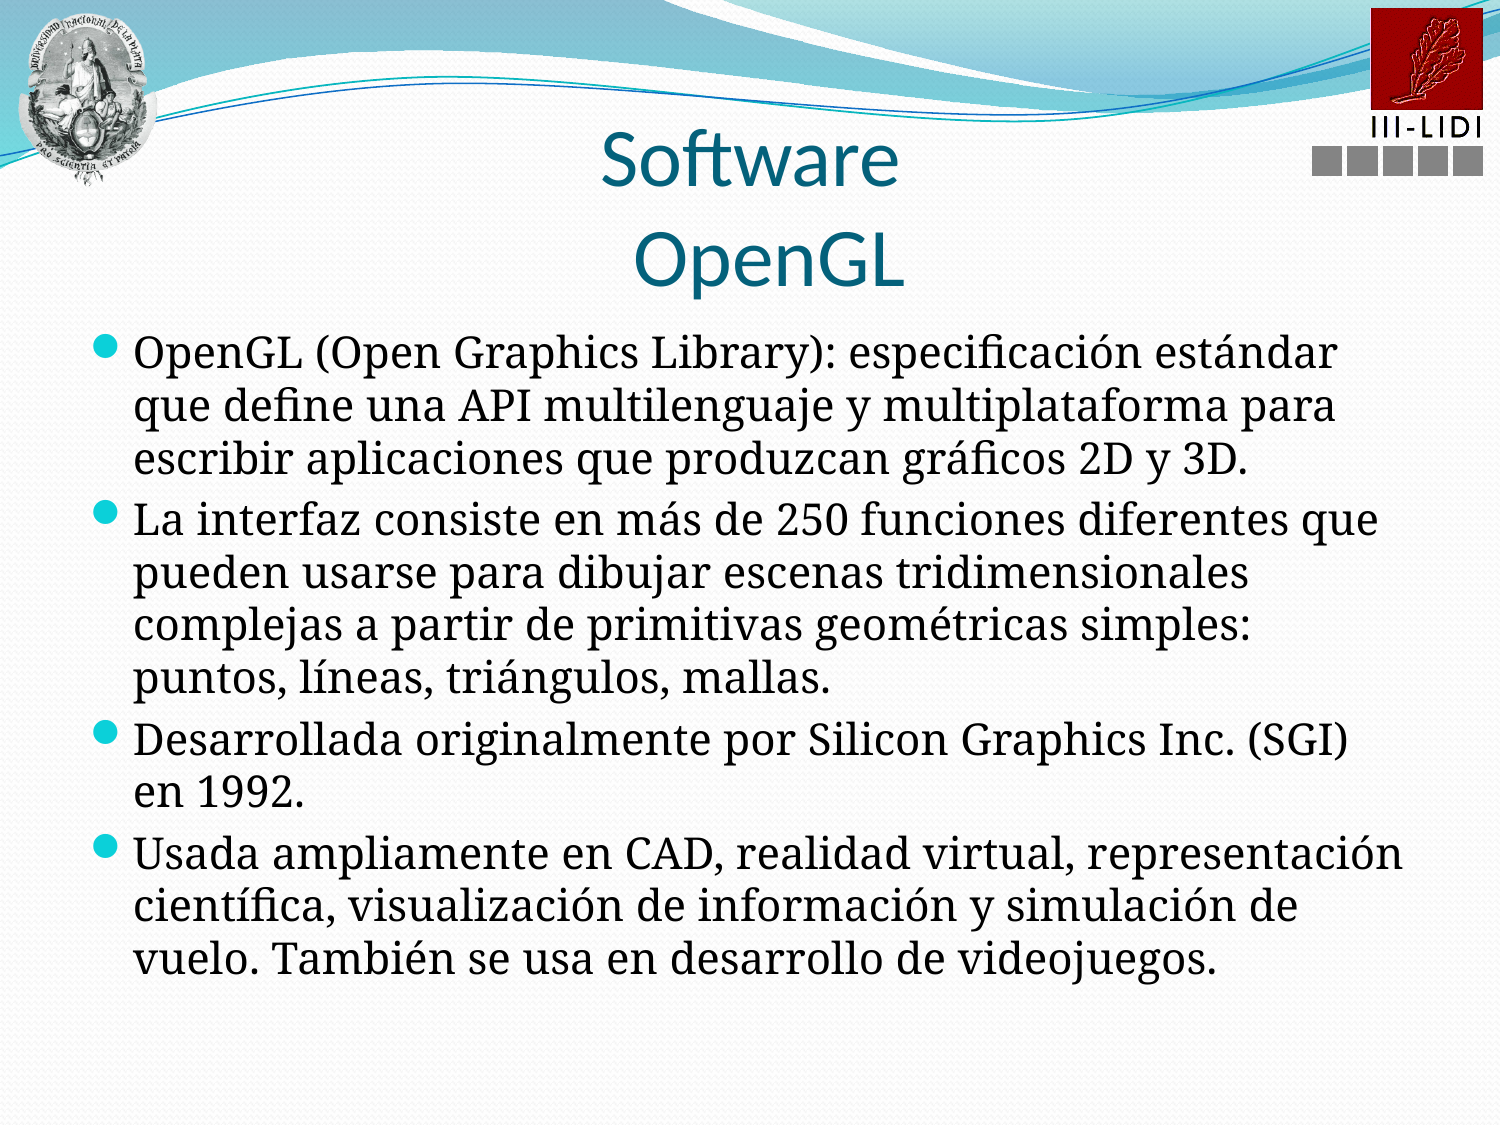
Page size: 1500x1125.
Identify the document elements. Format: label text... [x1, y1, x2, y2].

picture [17, 10, 158, 189]
picture [1300, 0, 1500, 189]
list OpenGL (Open Graphics Library): especificación estándar que define una API multilenguaje y multiplataforma para escribir aplicaciones que produzcan gráficos 2D y 3D. La interfaz consiste en más de 250 funciones diferentes que pueden usarse para dibujar escenas tridimensionales complejas a partir de primitivas geométricas simples: puntos, líneas, triángulos, mallas. Desarrollada originalmente por Silicon Graphics Inc. (SGI) en 1992. Usada ampliamente en CAD, realidad virtual, representación científica, visualización de información y simulación de vuelo. También se usa en desarrollo de videojuegos. [75, 317, 1425, 1038]
title Software OpenGL [85, 115, 1436, 303]
